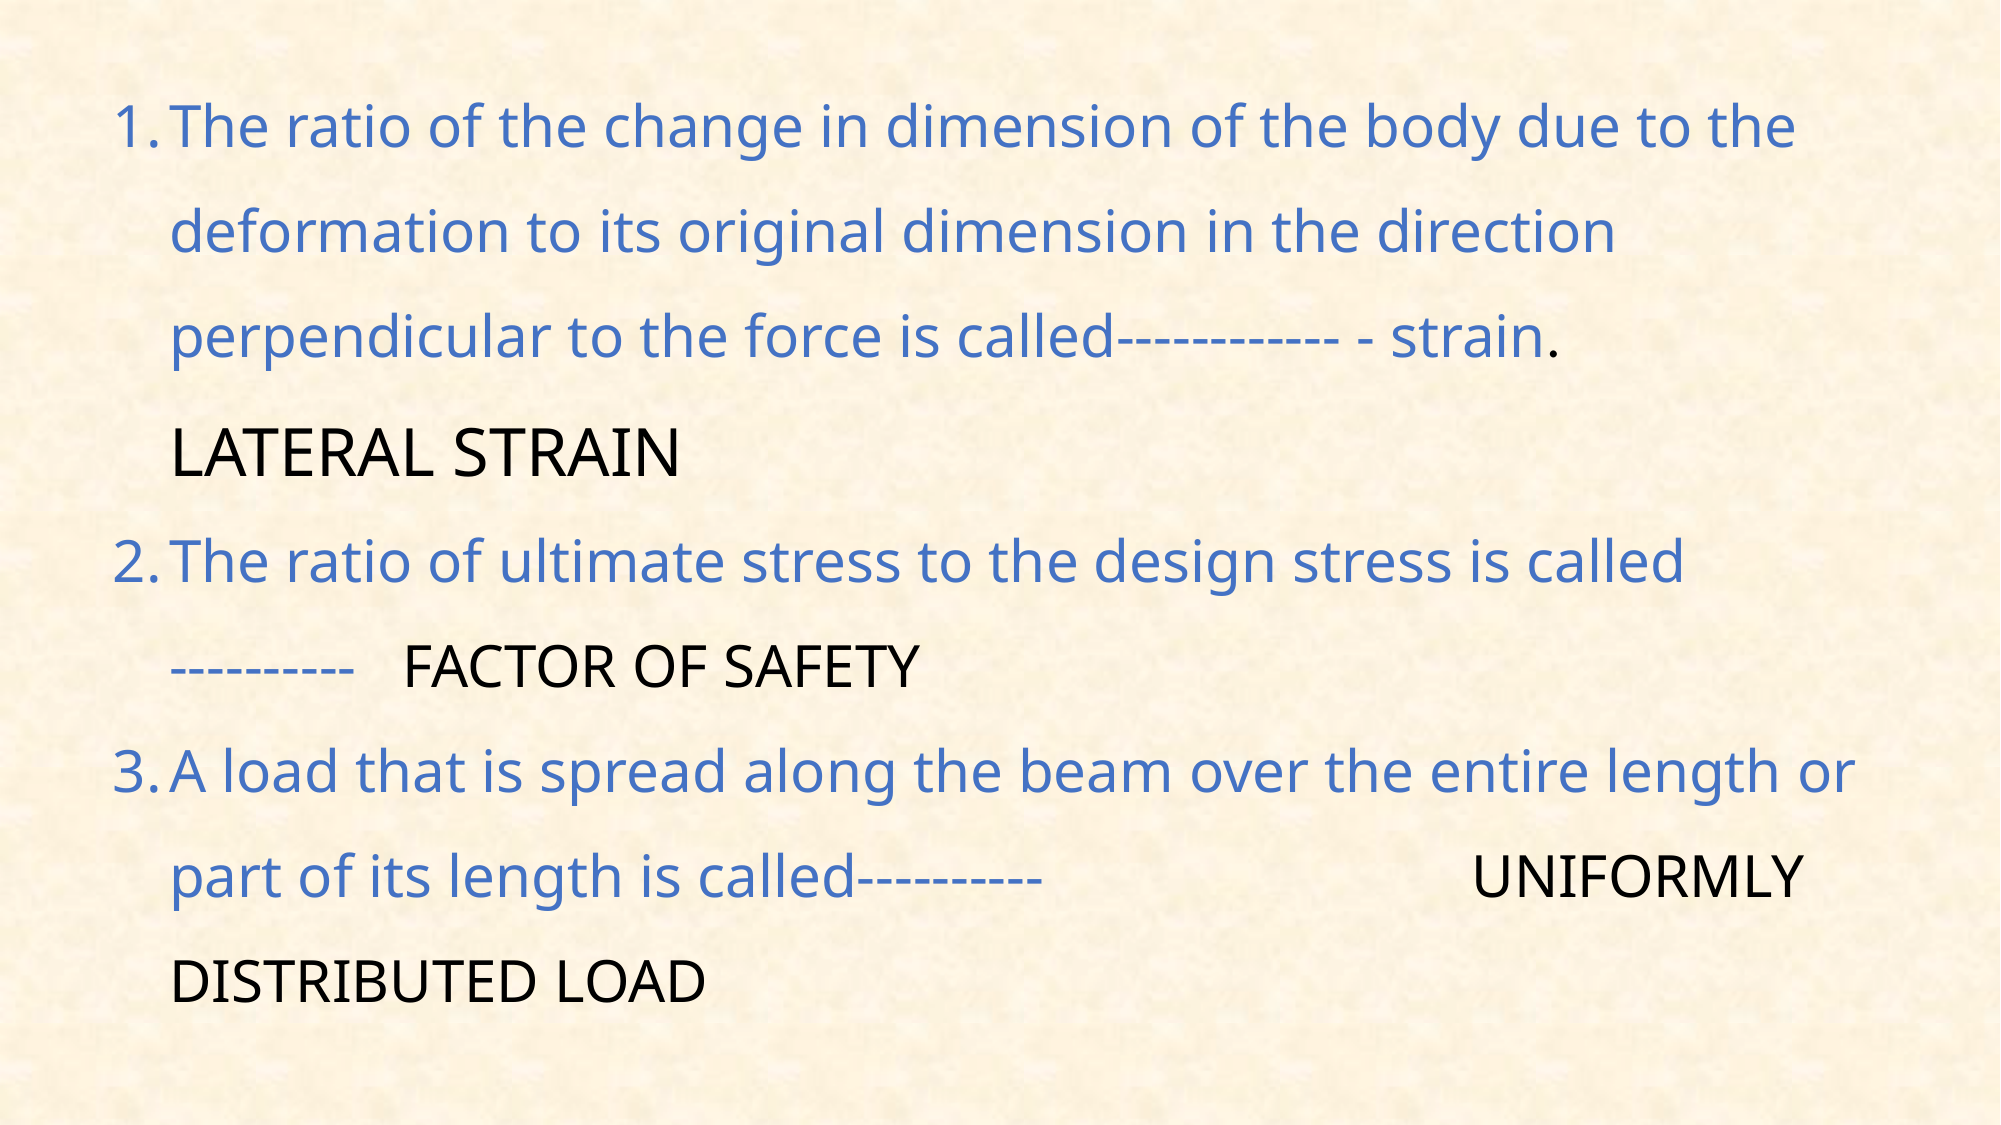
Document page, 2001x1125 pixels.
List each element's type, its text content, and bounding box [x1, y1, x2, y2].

text_box The ratio of the change in dimension of the body due to the deformation to its original dimension in the direction perpendicular to the force is called------------ - strain. LATERAL STRAIN The ratio of ultimate stress to the design stress is called ---------- FACTOR OF SAFETY A load that is spread along the beam over the entire length or part of its length is called---------- UNIFORMLY DISTRIBUTED LOAD [98, 47, 1902, 1125]
